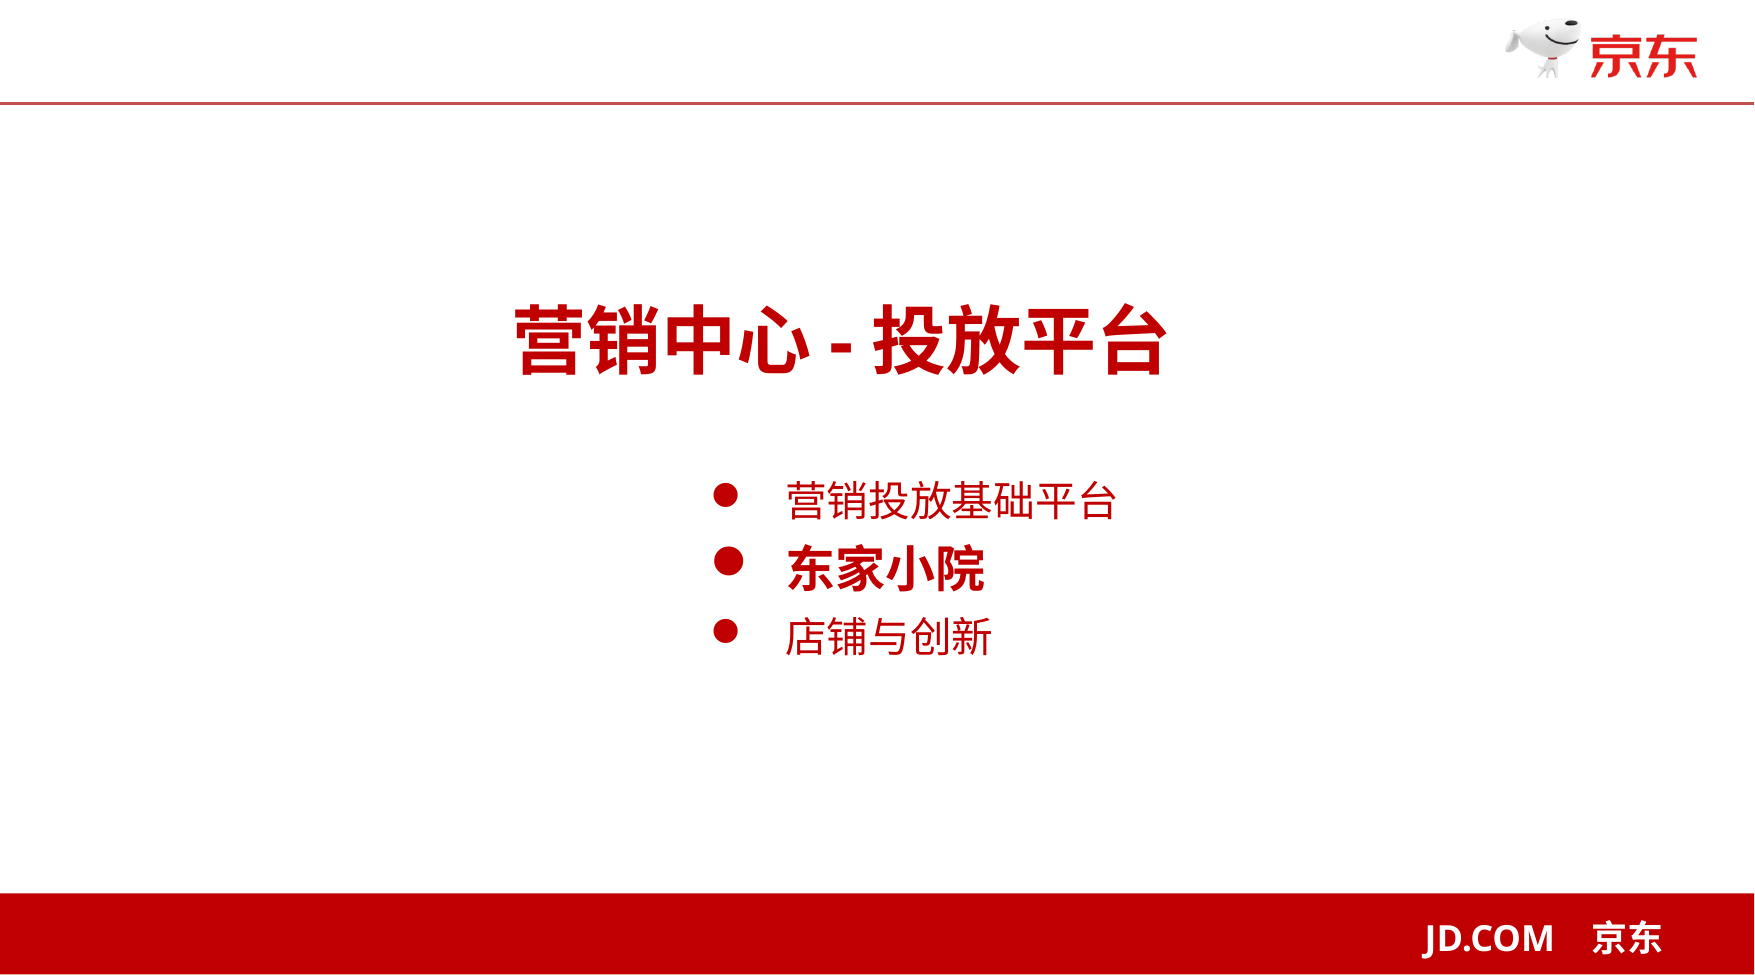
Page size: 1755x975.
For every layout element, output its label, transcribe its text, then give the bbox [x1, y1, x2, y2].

picture [1482, 0, 1714, 96]
text_box 营销中心-投放平台 [375, 290, 1308, 388]
text_box 营销投放基础平台 东家小院 店铺与创新 [696, 465, 1629, 677]
